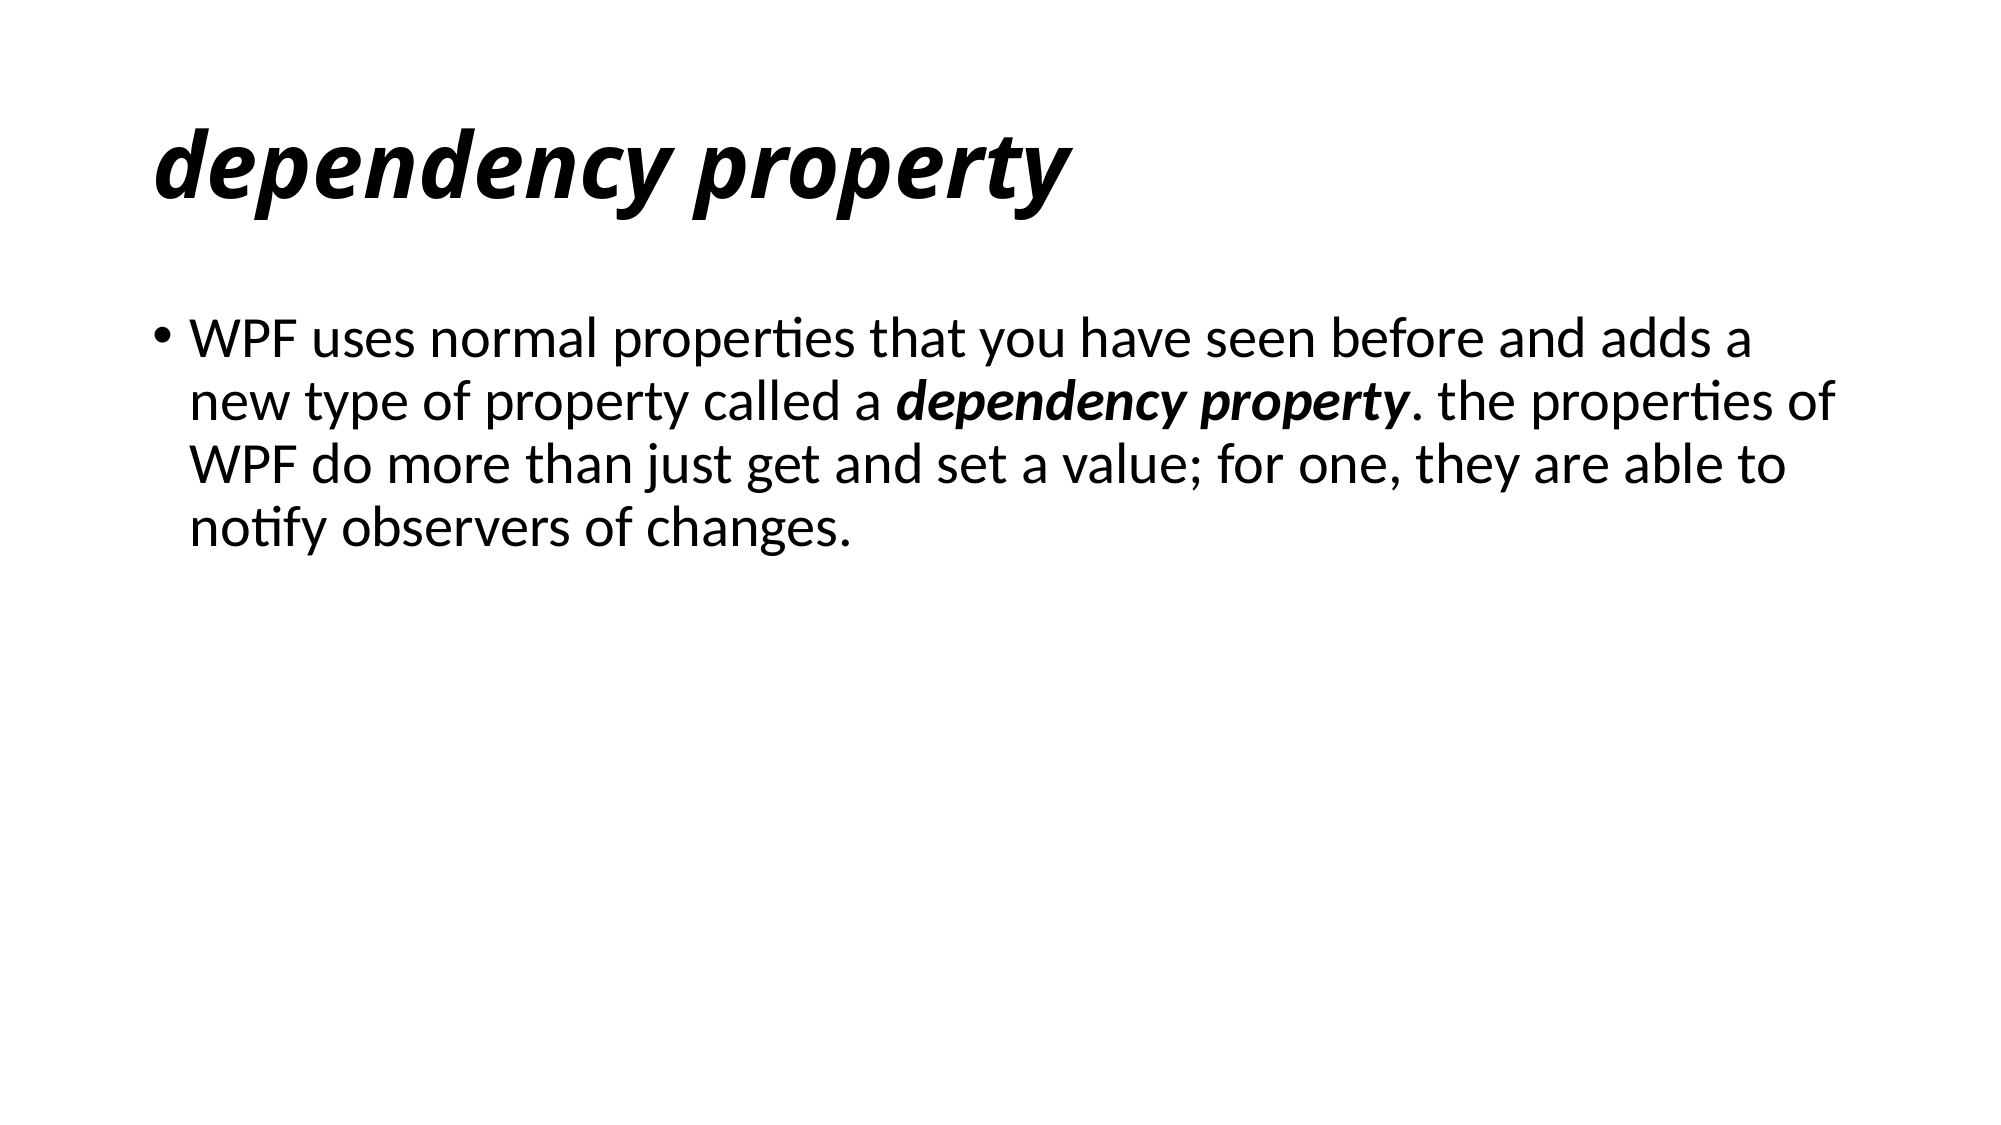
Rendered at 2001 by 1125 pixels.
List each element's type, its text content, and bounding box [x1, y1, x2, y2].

list WPF uses normal properties that you have seen before and adds a new type of property called a dependency property. the properties of WPF do more than just get and set a value; for one, they are able to notify observers of changes. [137, 299, 1863, 1014]
title dependency property [137, 59, 1863, 278]
